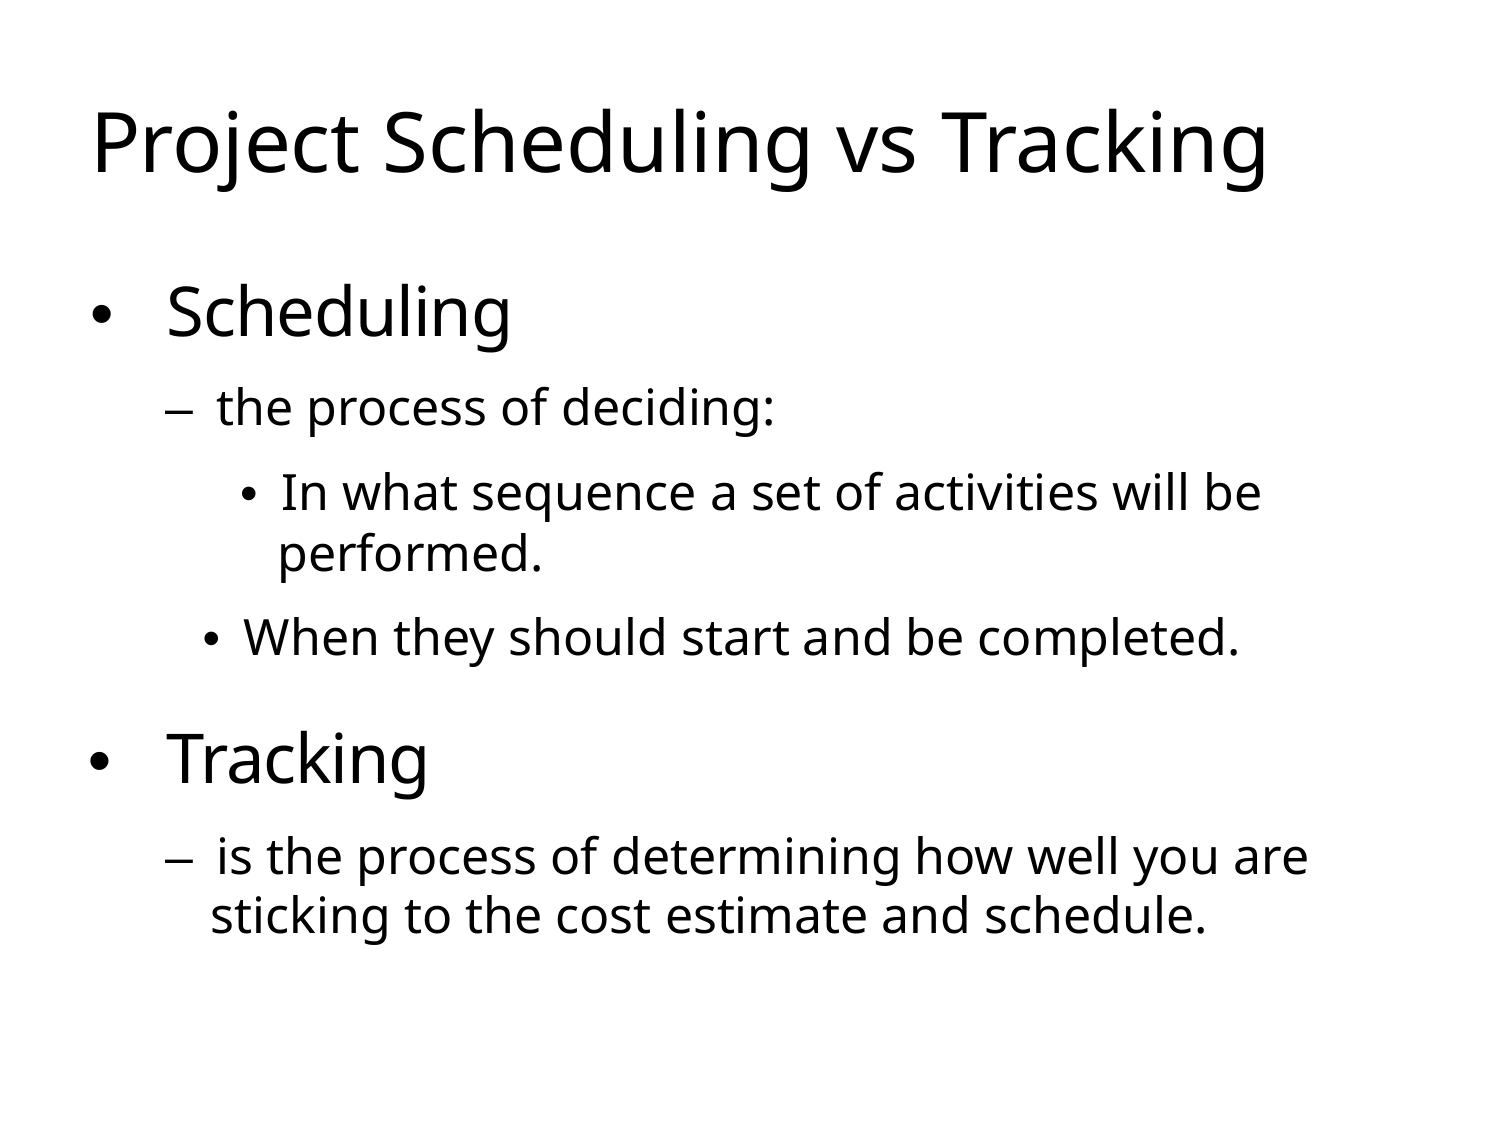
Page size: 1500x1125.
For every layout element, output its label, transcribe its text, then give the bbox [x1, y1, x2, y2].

text_box • Scheduling – the process of deciding: • In what sequence a set of activities will be performed. • When they should start and be completed. • Tracking – is the process of determining how well you are sticking to the cost estimate and schedule. [87, 267, 1341, 944]
title Project Scheduling vs Tracking [87, 88, 1321, 267]
